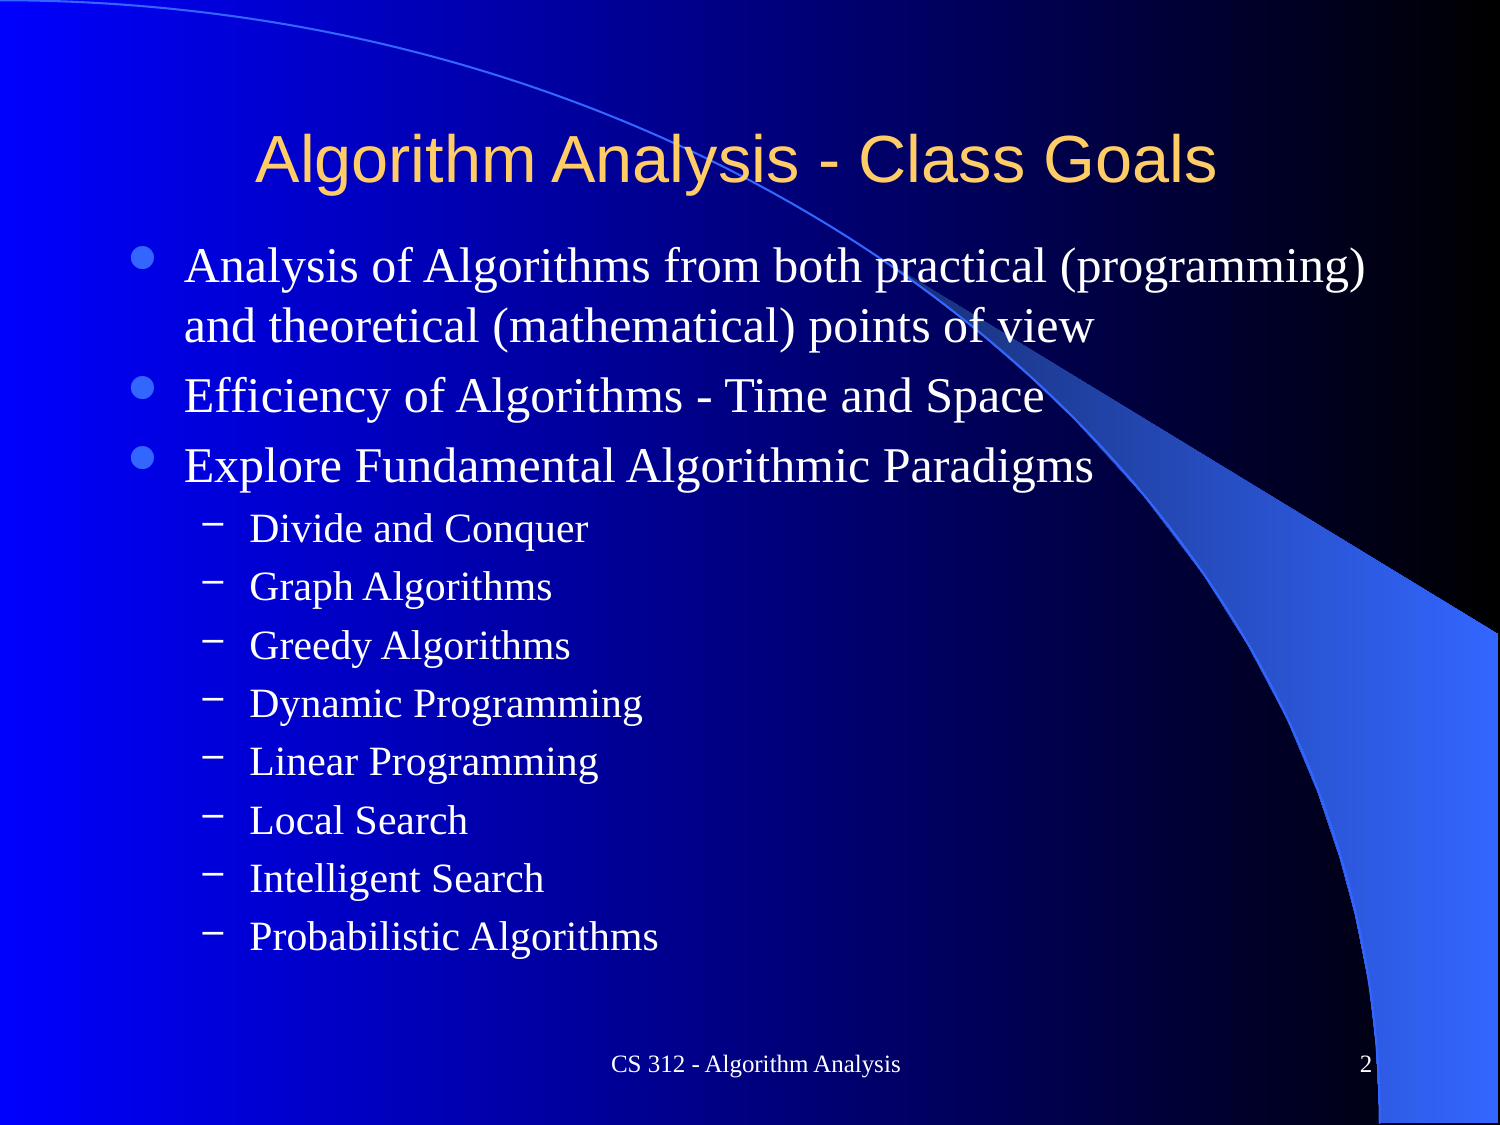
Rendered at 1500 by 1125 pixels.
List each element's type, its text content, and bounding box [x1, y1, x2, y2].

footer CS 312 - Algorithm Analysis [474, 1024, 1038, 1101]
list Analysis of Algorithms from both practical (programming) and theoretical (mathematical) points of view Efficiency of Algorithms - Time and Space Explore Fundamental Algorithmic Paradigms Divide and Conquer Graph Algorithms Greedy Algorithms Dynamic Programming Linear Programming Local Search Intelligent Search Probabilistic Algorithms [112, 224, 1388, 1001]
slide_number 2 [1074, 1024, 1388, 1101]
title Algorithm Analysis - Class Goals [99, 74, 1376, 238]
